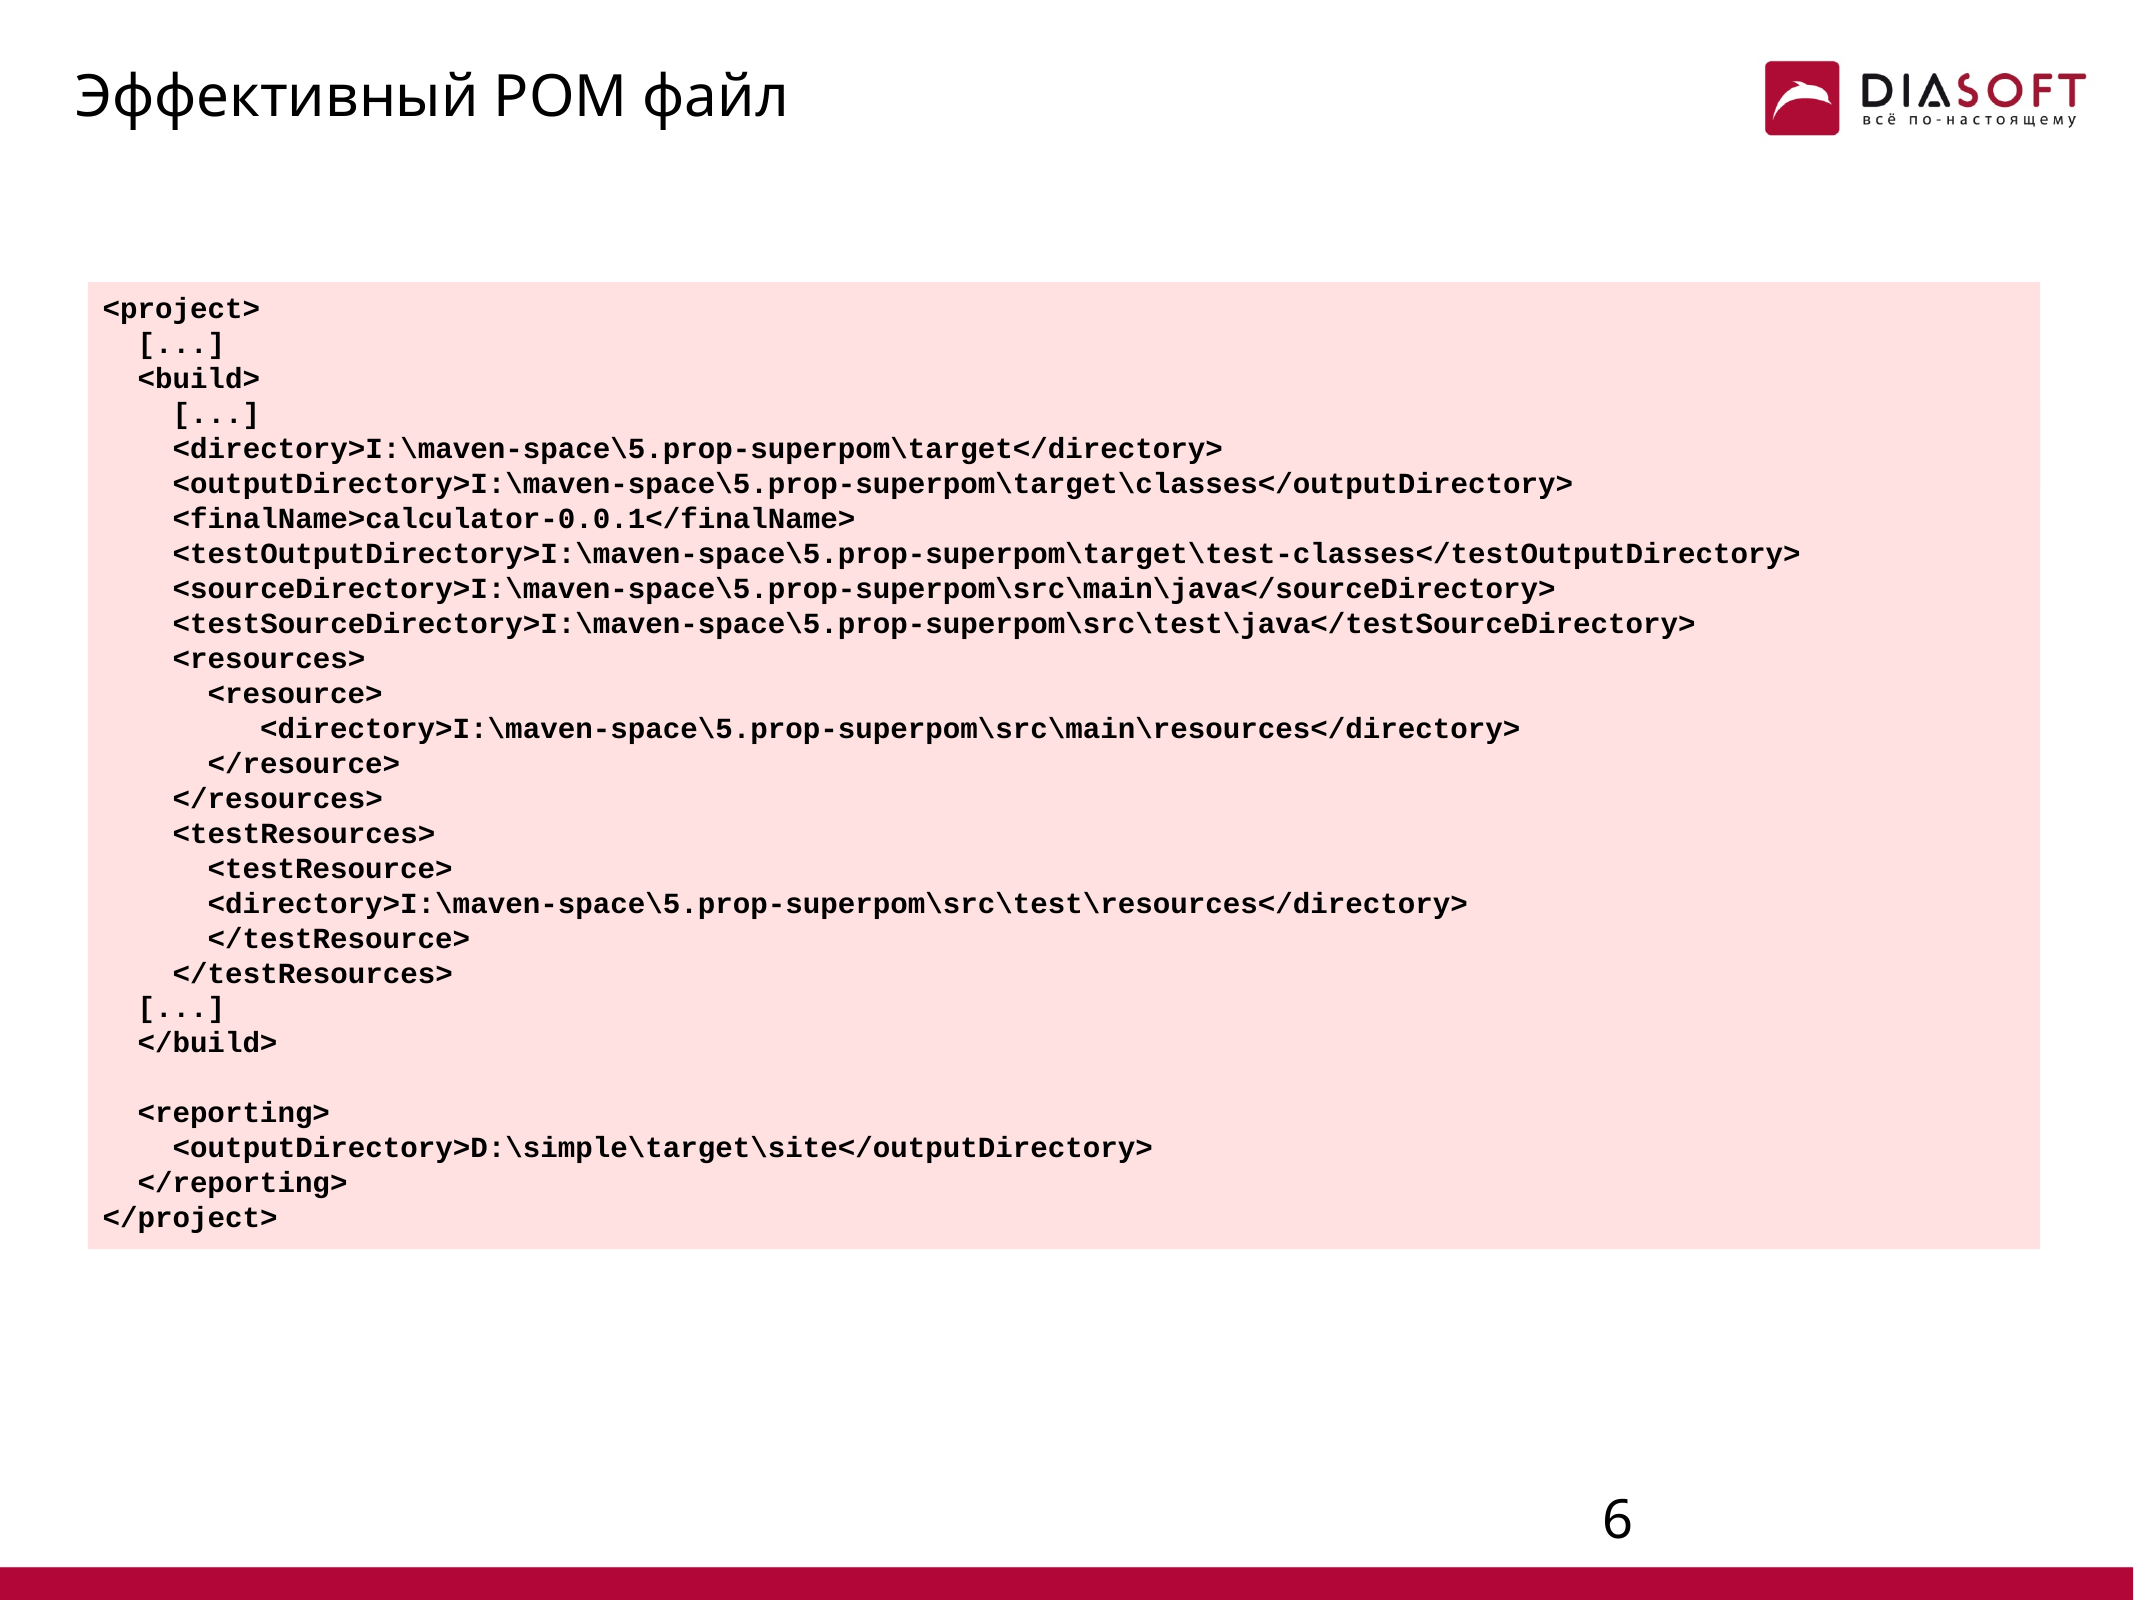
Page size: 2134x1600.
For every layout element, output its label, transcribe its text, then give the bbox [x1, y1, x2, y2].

slide_number 5 [1587, 1476, 2085, 1557]
picture [0, 0, 2134, 1600]
title Эффективный POM файл [60, 45, 1716, 141]
text_box <project> [...] <build> [...] <directory>I:\maven-space\5.prop-superpom\target</directory> <outputDirectory>I:\maven-space\5.prop-superpom\target\classes</outputDirectory> <finalName>calculator-0.0.1</finalName> <testOutputDirectory>I:\maven-space\5.prop-superpom\target\test-classes</testOutputDirectory> <sourceDirectory>I:\maven-space\5.prop-superpom\src\main\java</sourceDirectory> <testSourceDirectory>I:\maven-space\5.prop-superpom\src\test\java</testSourceDirectory> <resources> <resource> <directory>I:\maven-space\5.prop-superpom\src\main\resources</directory> </resource> </resources> <testResources> <testResource> <directory>I:\maven-space\5.prop-superpom\src\test\resources</directory> </testResource> </testResources> [...] </build> <reporting> <outputDirectory>D:\simple\target\site</outputDirectory> </reporting> </project> [87, 282, 2041, 1250]
